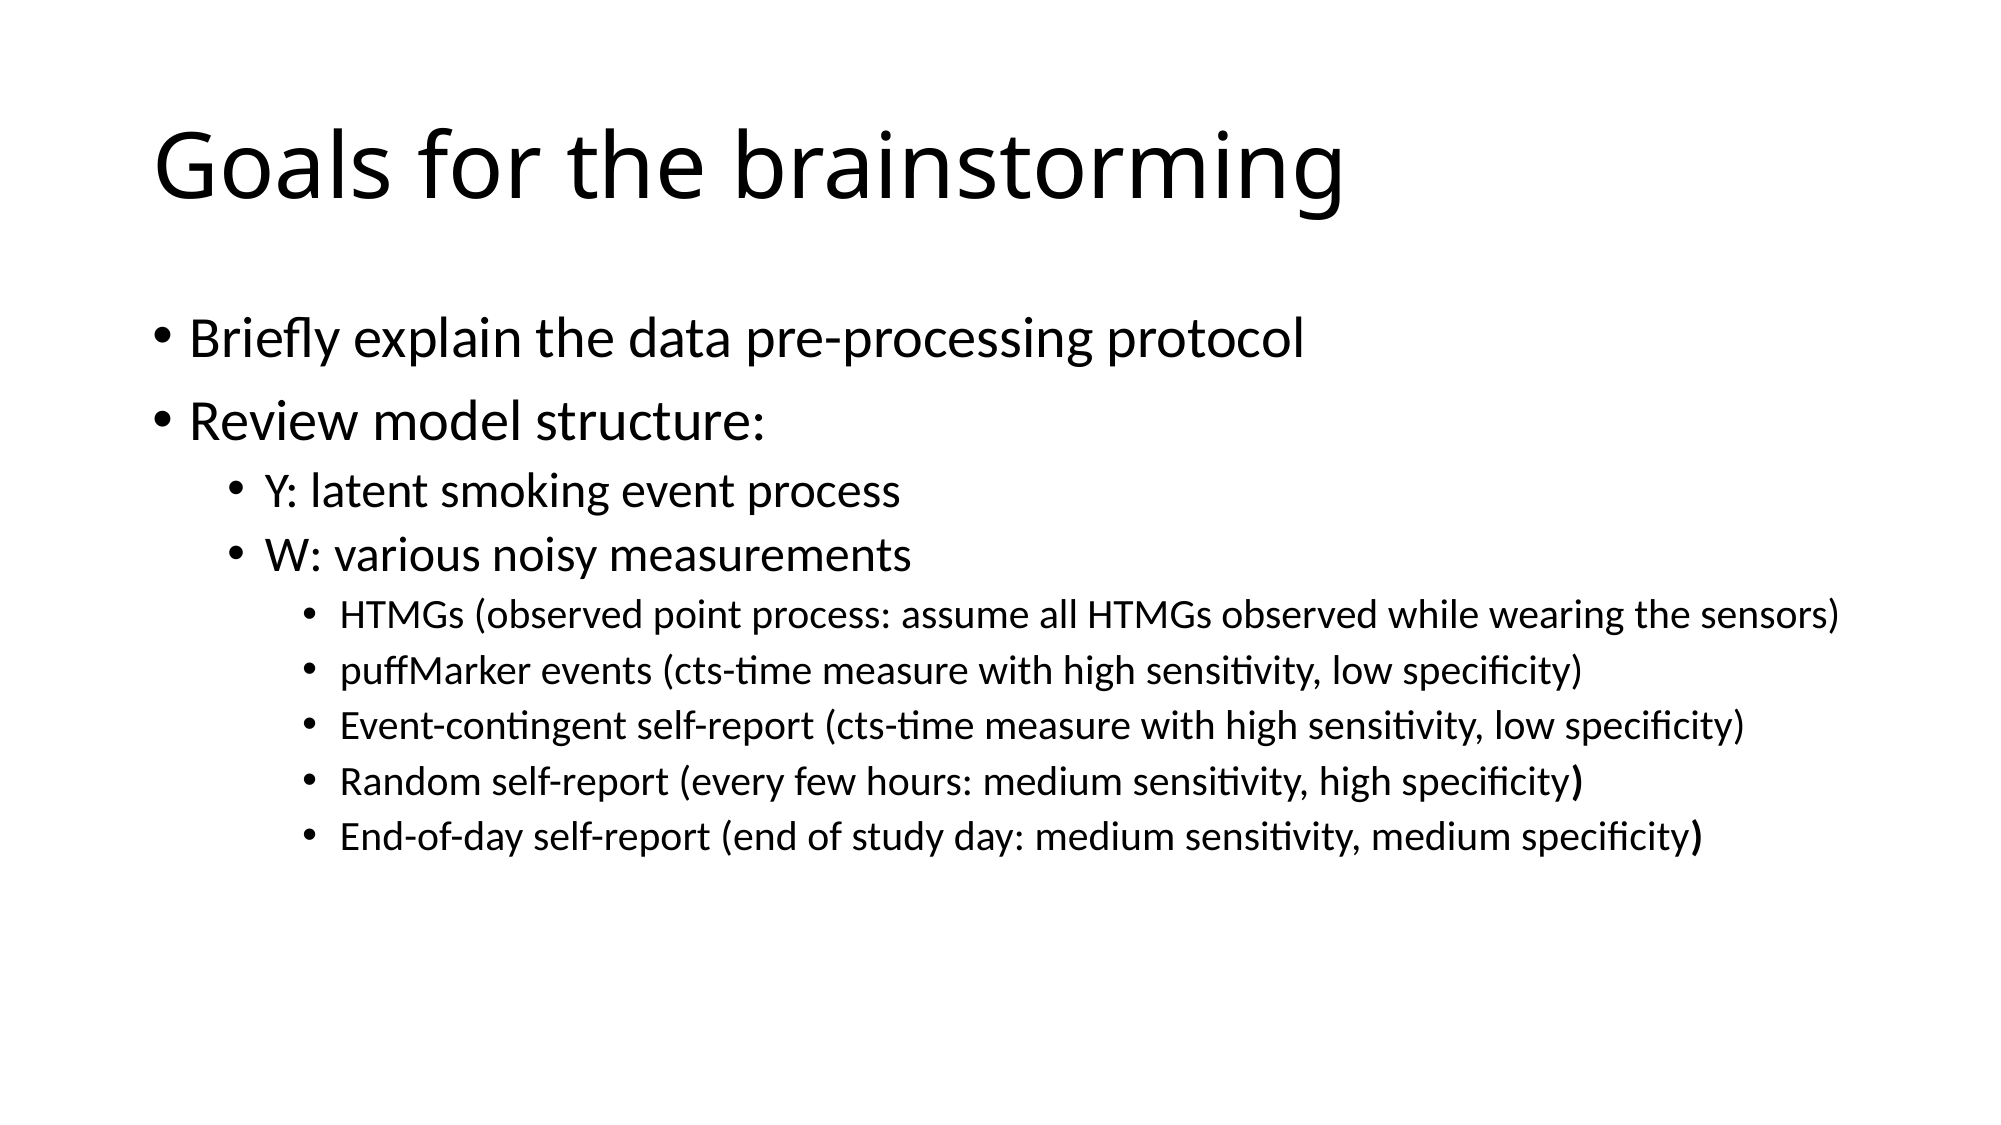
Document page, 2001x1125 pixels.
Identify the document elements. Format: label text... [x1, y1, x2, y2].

title Goals for the brainstorming [137, 59, 1863, 278]
list Briefly explain the data pre-processing protocol Review model structure: Y: latent smoking event process W: various noisy measurements HTMGs (observed point process: assume all HTMGs observed while wearing the sensors) puffMarker events (cts-time measure with high sensitivity, low specificity) Event-contingent self-report (cts-time measure with high sensitivity, low specificity) Random self-report (every few hours: medium sensitivity, high specificity) End-of-day self-report (end of study day: medium sensitivity, medium specificity) [137, 299, 1863, 1014]
